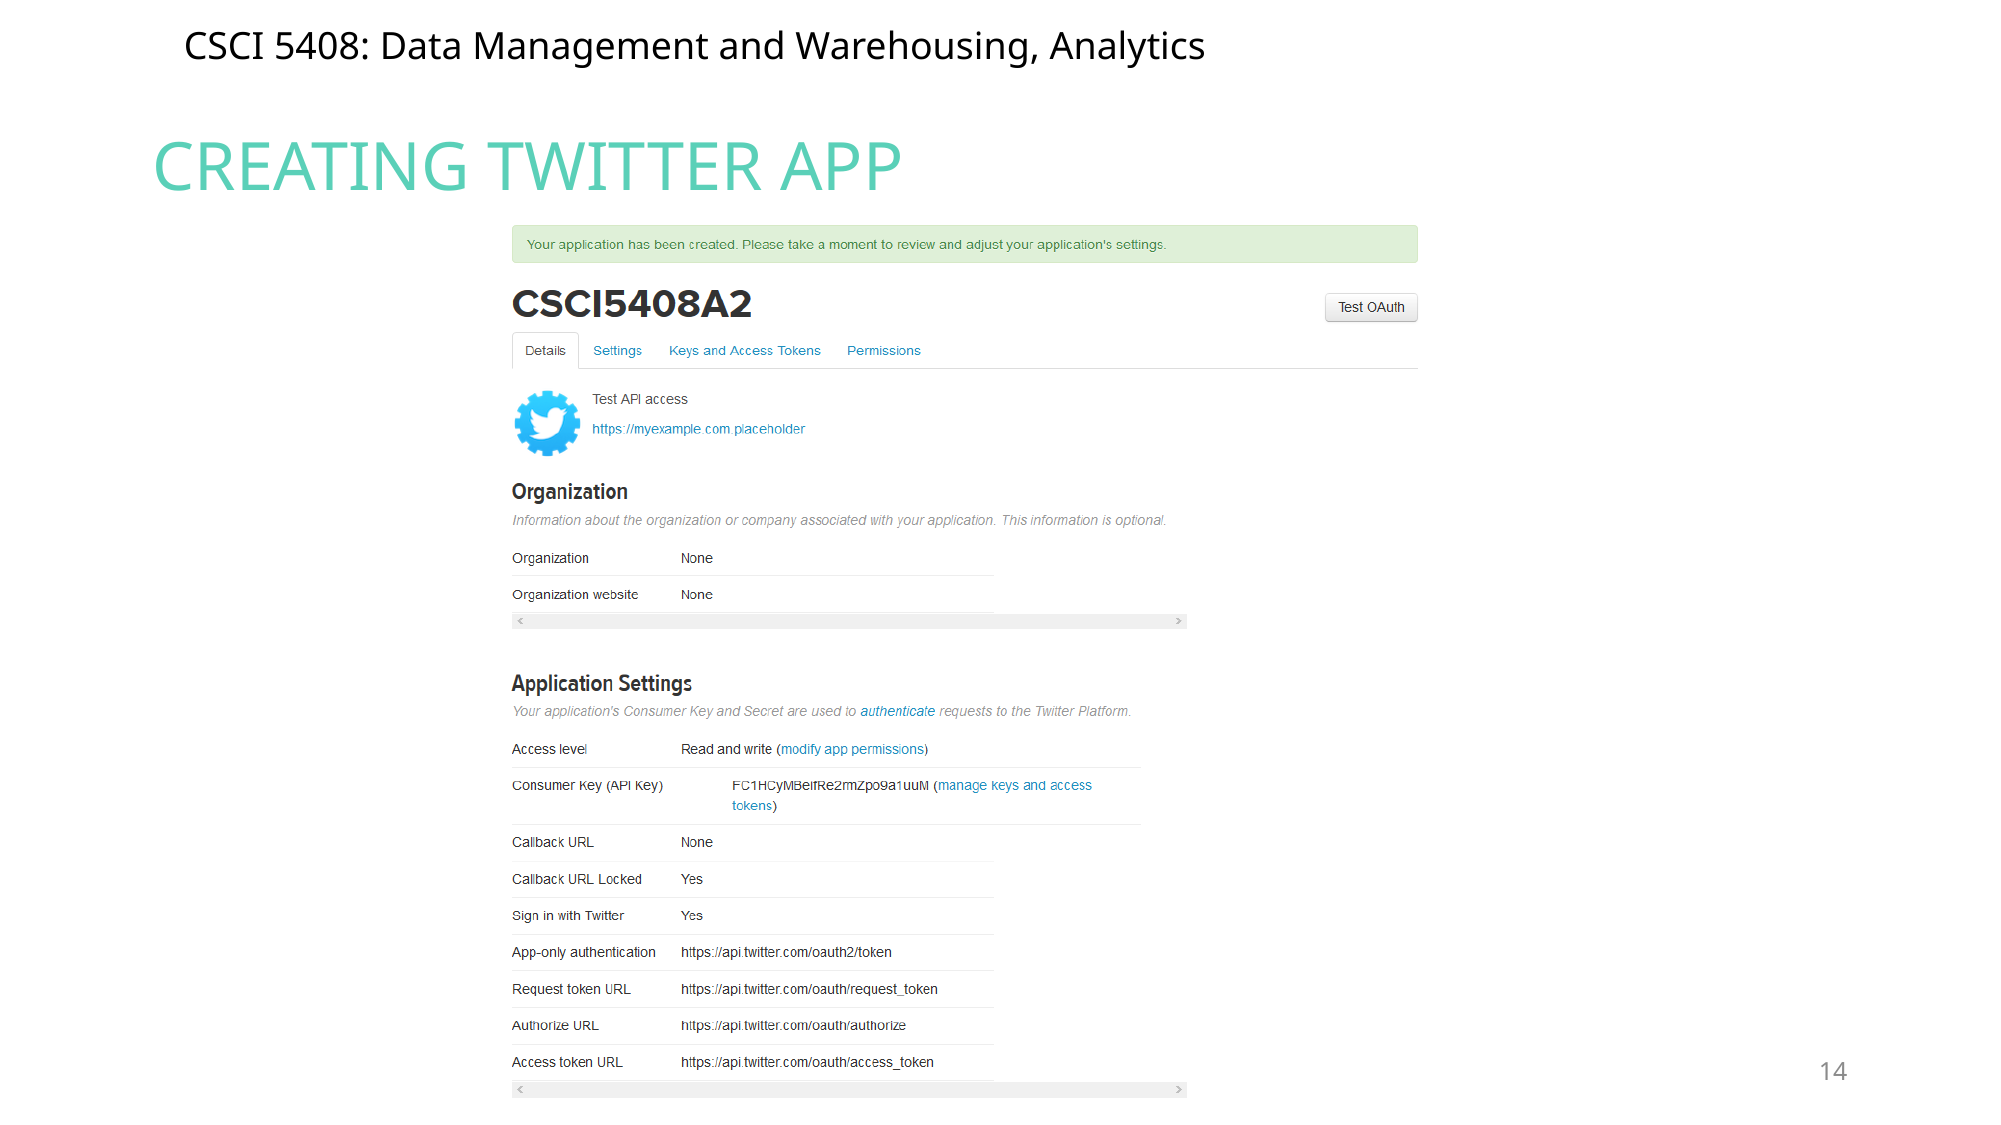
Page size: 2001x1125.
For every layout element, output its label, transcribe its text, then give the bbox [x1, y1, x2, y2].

slide_number 14 [1423, 1042, 1863, 1103]
title Creating TWITTER APP [137, 59, 1863, 278]
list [507, 219, 1423, 1103]
